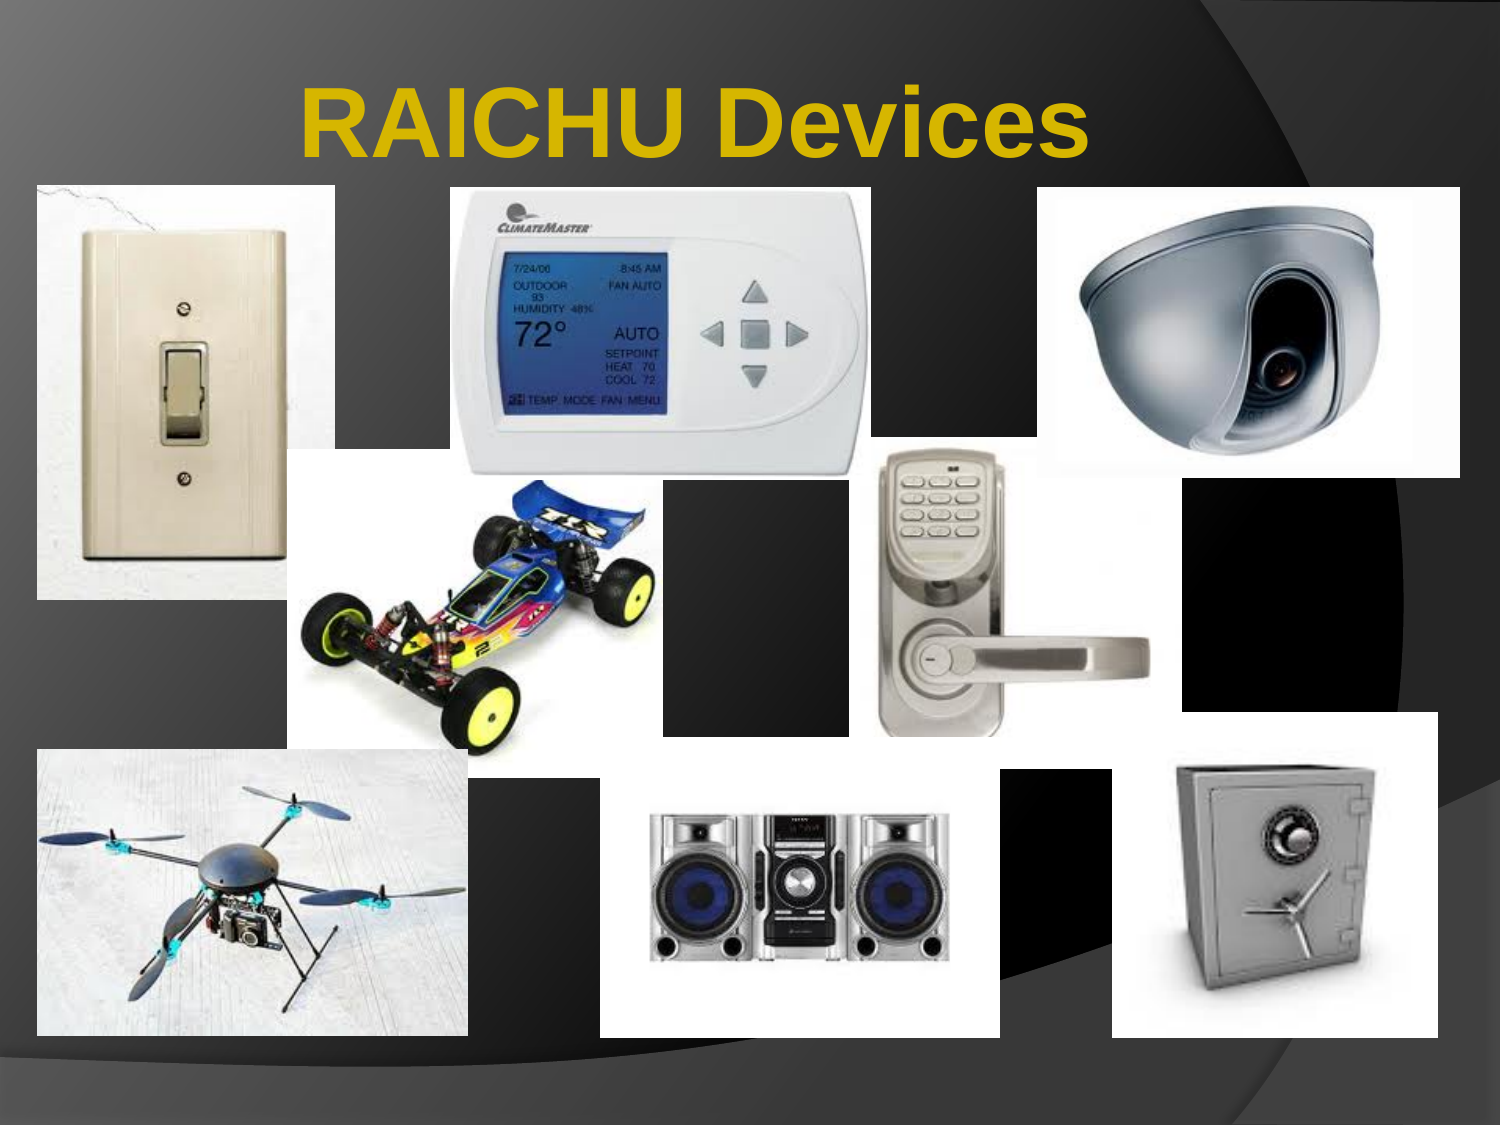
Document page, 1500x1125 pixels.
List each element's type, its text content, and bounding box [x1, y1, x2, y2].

text_box RAICHU Devices [283, 50, 1108, 185]
picture [1037, 187, 1460, 479]
picture [599, 737, 1001, 1038]
picture [1112, 712, 1438, 1038]
picture [287, 449, 663, 779]
picture [37, 749, 468, 1037]
picture [849, 437, 1182, 769]
picture [37, 185, 335, 601]
picture [449, 187, 871, 480]
